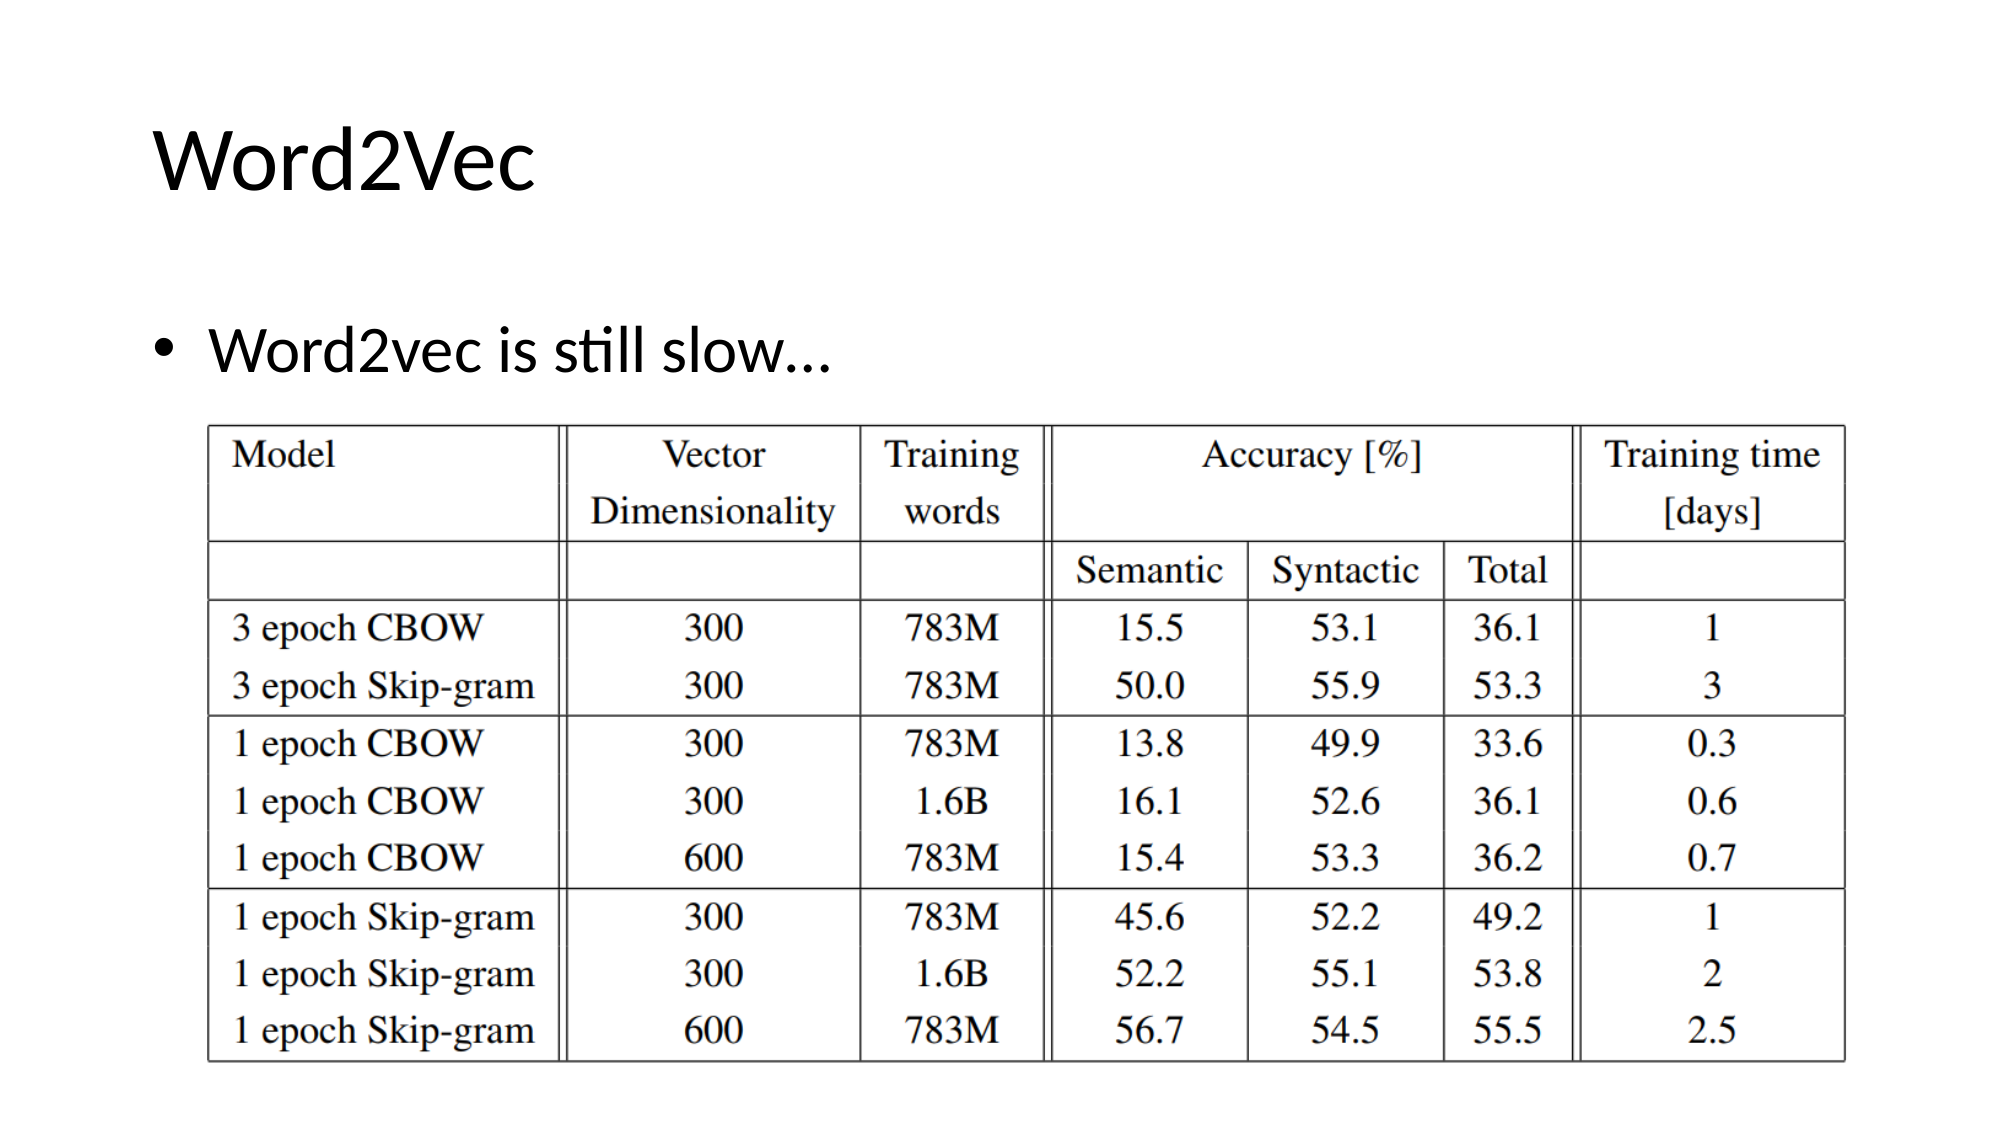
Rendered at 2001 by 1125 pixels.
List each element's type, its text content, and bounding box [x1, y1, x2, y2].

list Word2vec is still slow… [137, 298, 1863, 1013]
title Word2Vec [137, 45, 1863, 263]
picture [189, 419, 1863, 1070]
